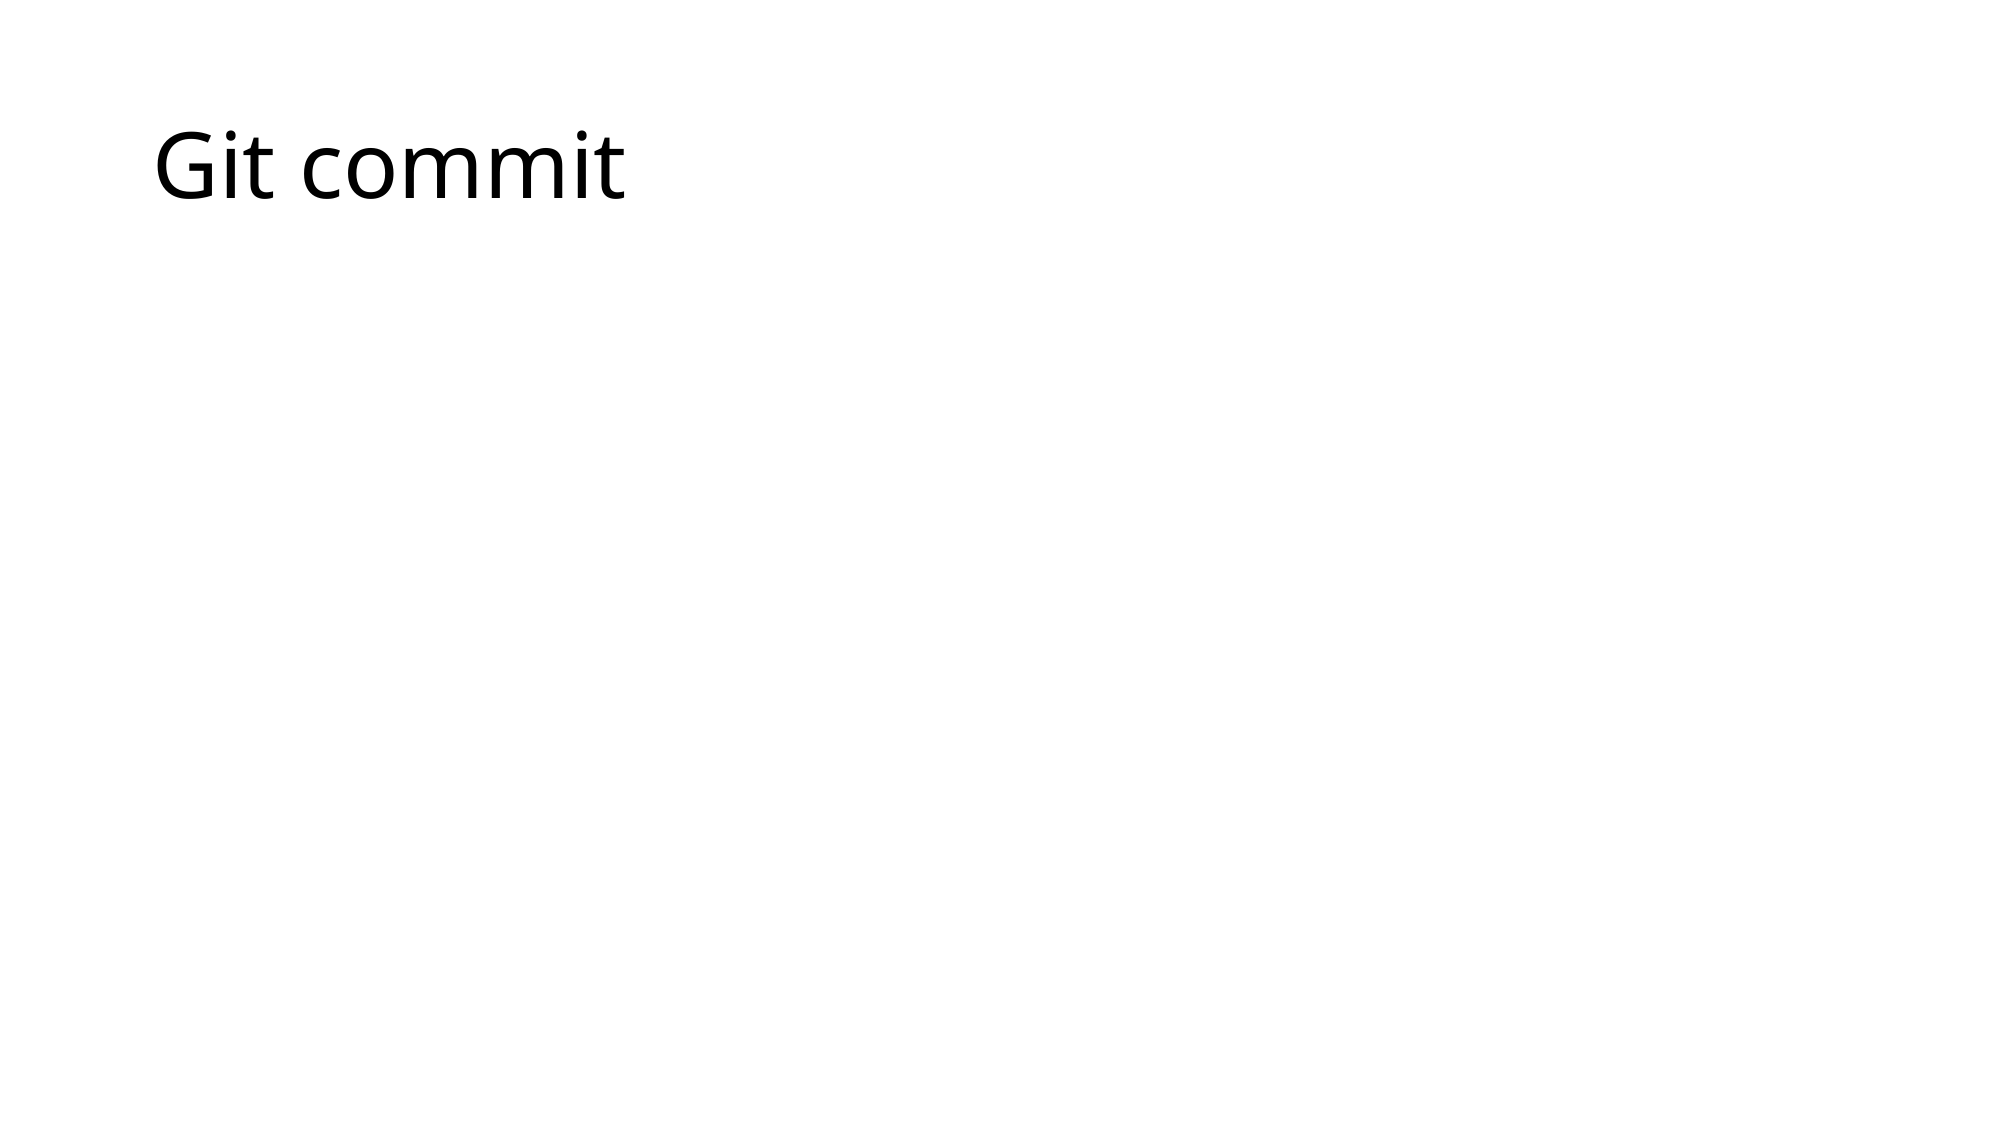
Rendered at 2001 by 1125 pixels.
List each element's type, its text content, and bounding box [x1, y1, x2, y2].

title Git commit [137, 59, 1863, 278]
